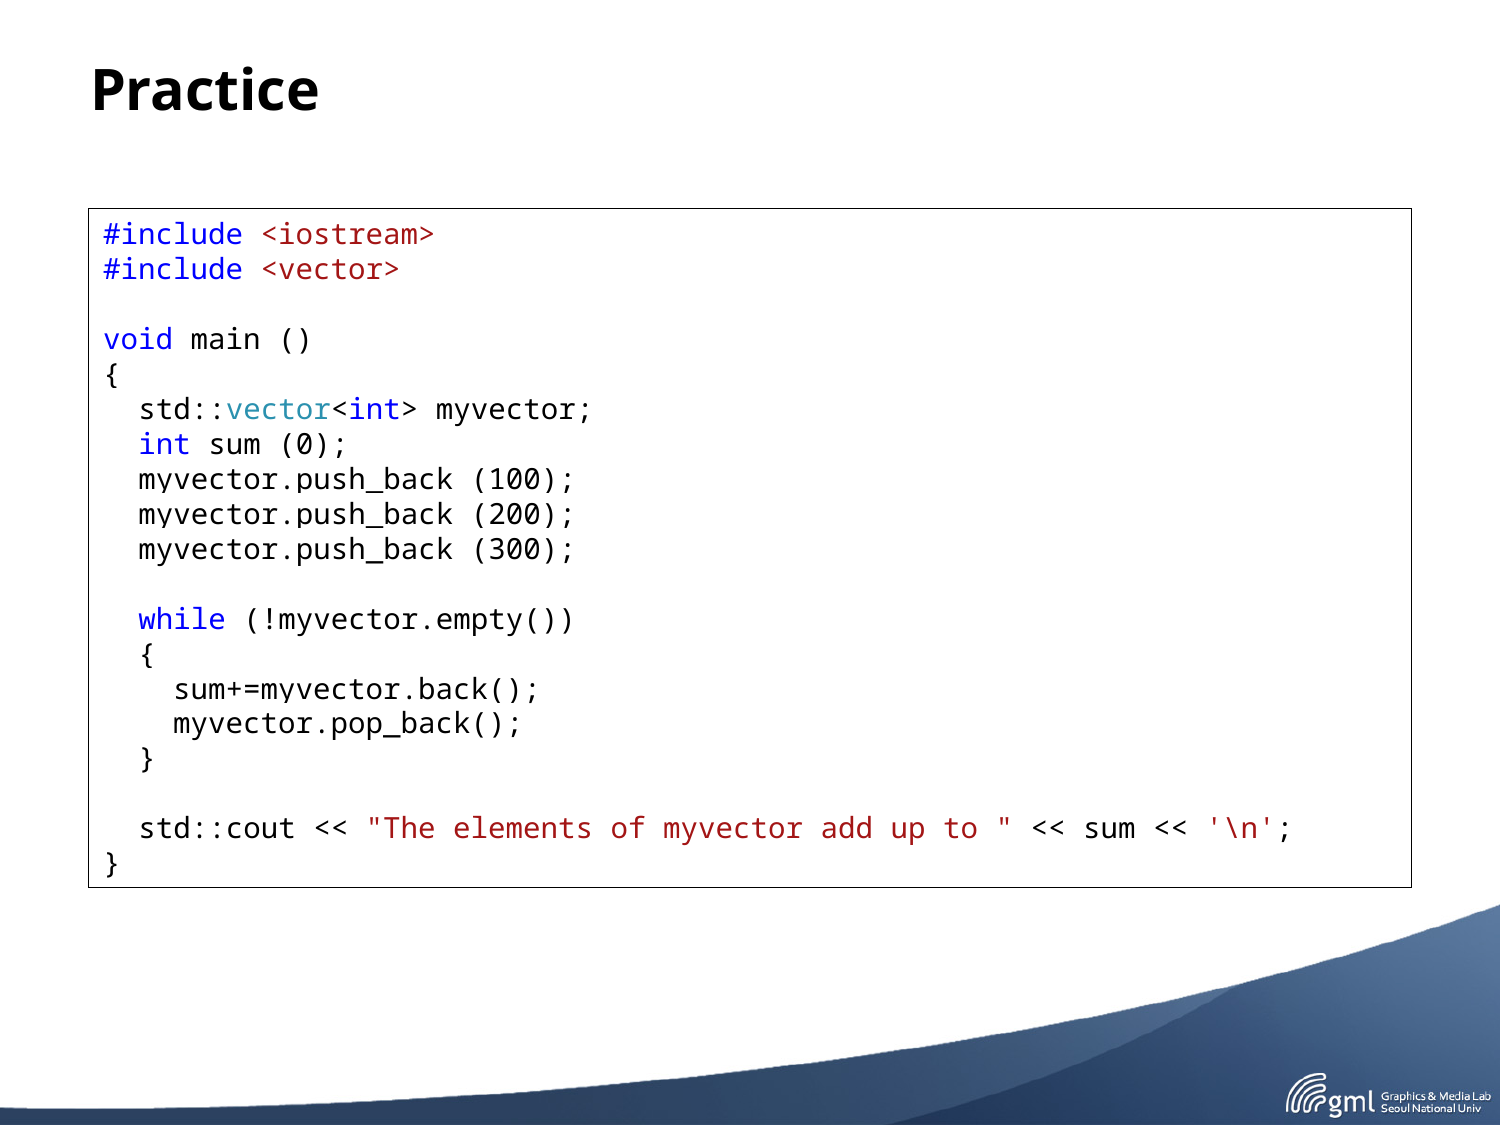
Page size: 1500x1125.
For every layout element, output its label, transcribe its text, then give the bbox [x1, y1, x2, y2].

text_box #include <iostream> #include <vector> void main () { std::vector<int> myvector; int sum (0); myvector.push_back (100); myvector.push_back (200); myvector.push_back (300); while (!myvector.empty()) { sum+=myvector.back(); myvector.pop_back(); } std::cout << "The elements of myvector add up to " << sum << '\n'; } [88, 208, 1412, 888]
picture [0, 0, 1500, 1125]
title Practice [75, 45, 1425, 129]
